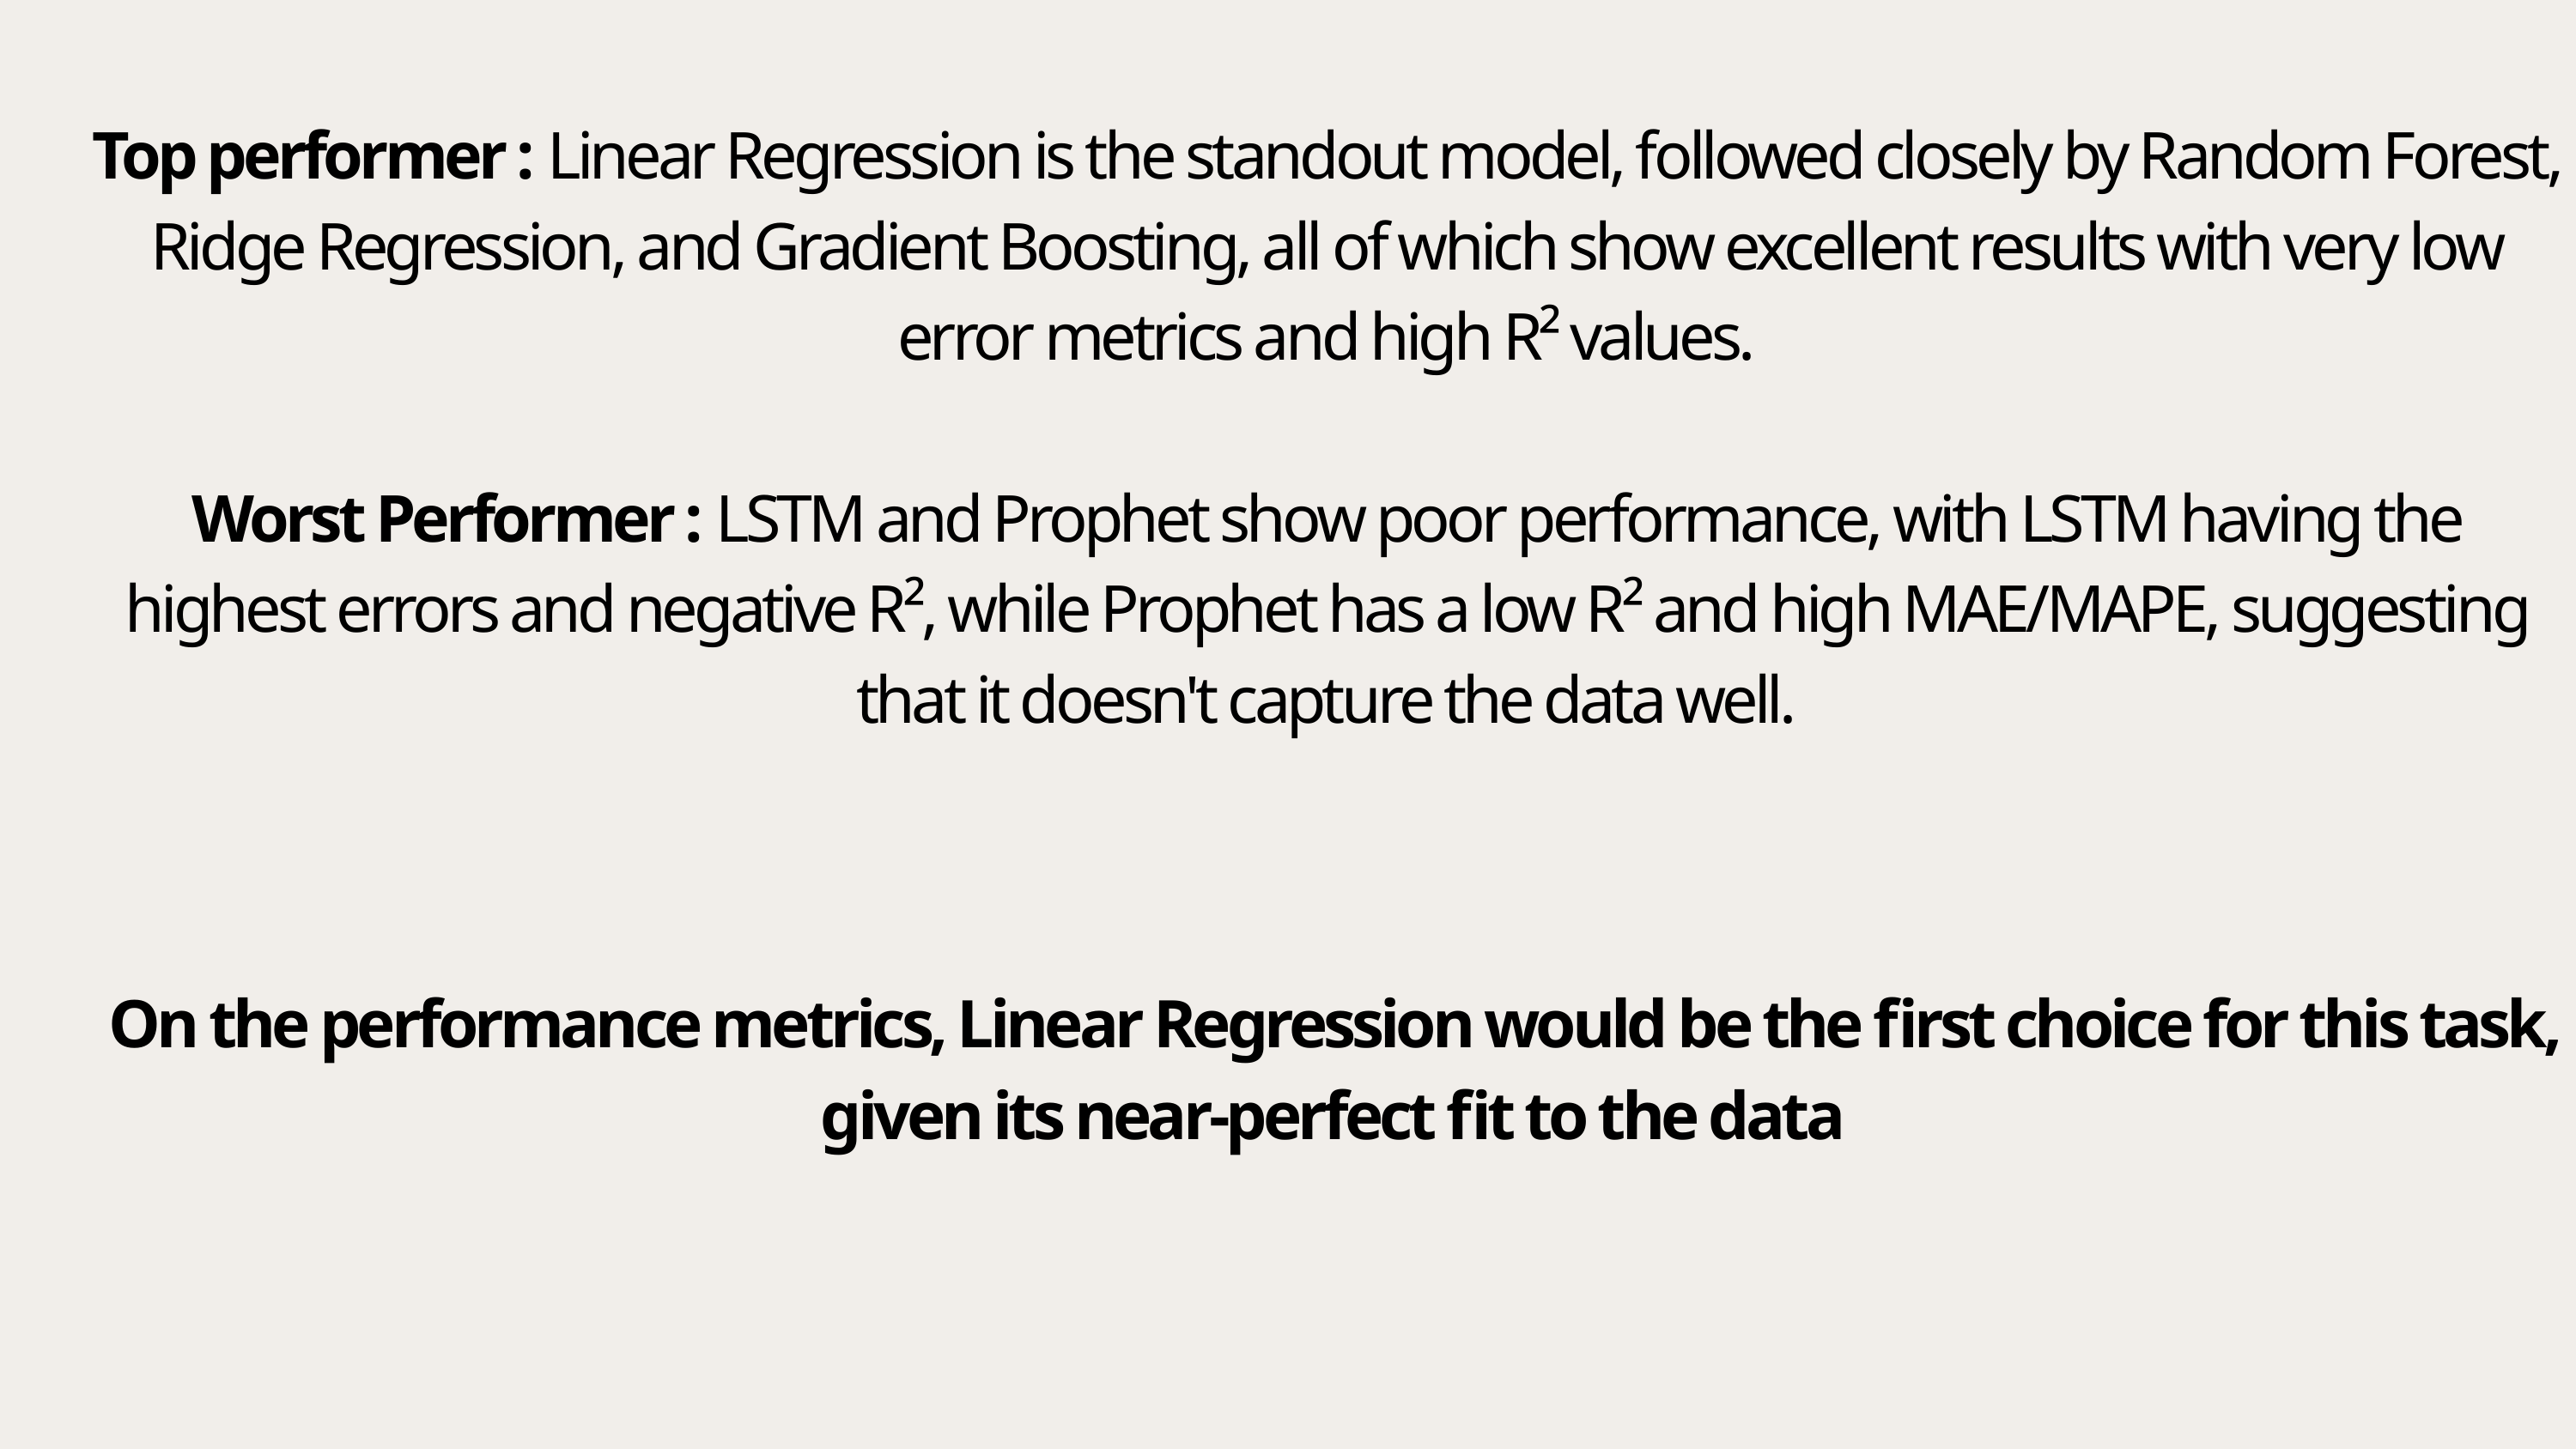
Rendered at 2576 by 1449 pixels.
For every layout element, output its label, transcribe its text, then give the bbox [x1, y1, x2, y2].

text_box On the performance metrics, Linear Regression would be the first choice for this task, given its near-perfect fit to the data [100, 968, 2566, 1153]
text_box Top performer : Linear Regression is the standout model, followed closely by Random Forest, Ridge Regression, and Gradient Boosting, all of which show excellent results with very low error metrics and high R² values. Worst Performer : LSTM and Prophet show poor performance, with LSTM having the highest errors and negative R², while Prophet has a low R² and high MAE/MAPE, suggesting that it doesn't capture the data well. [88, 100, 2566, 828]
